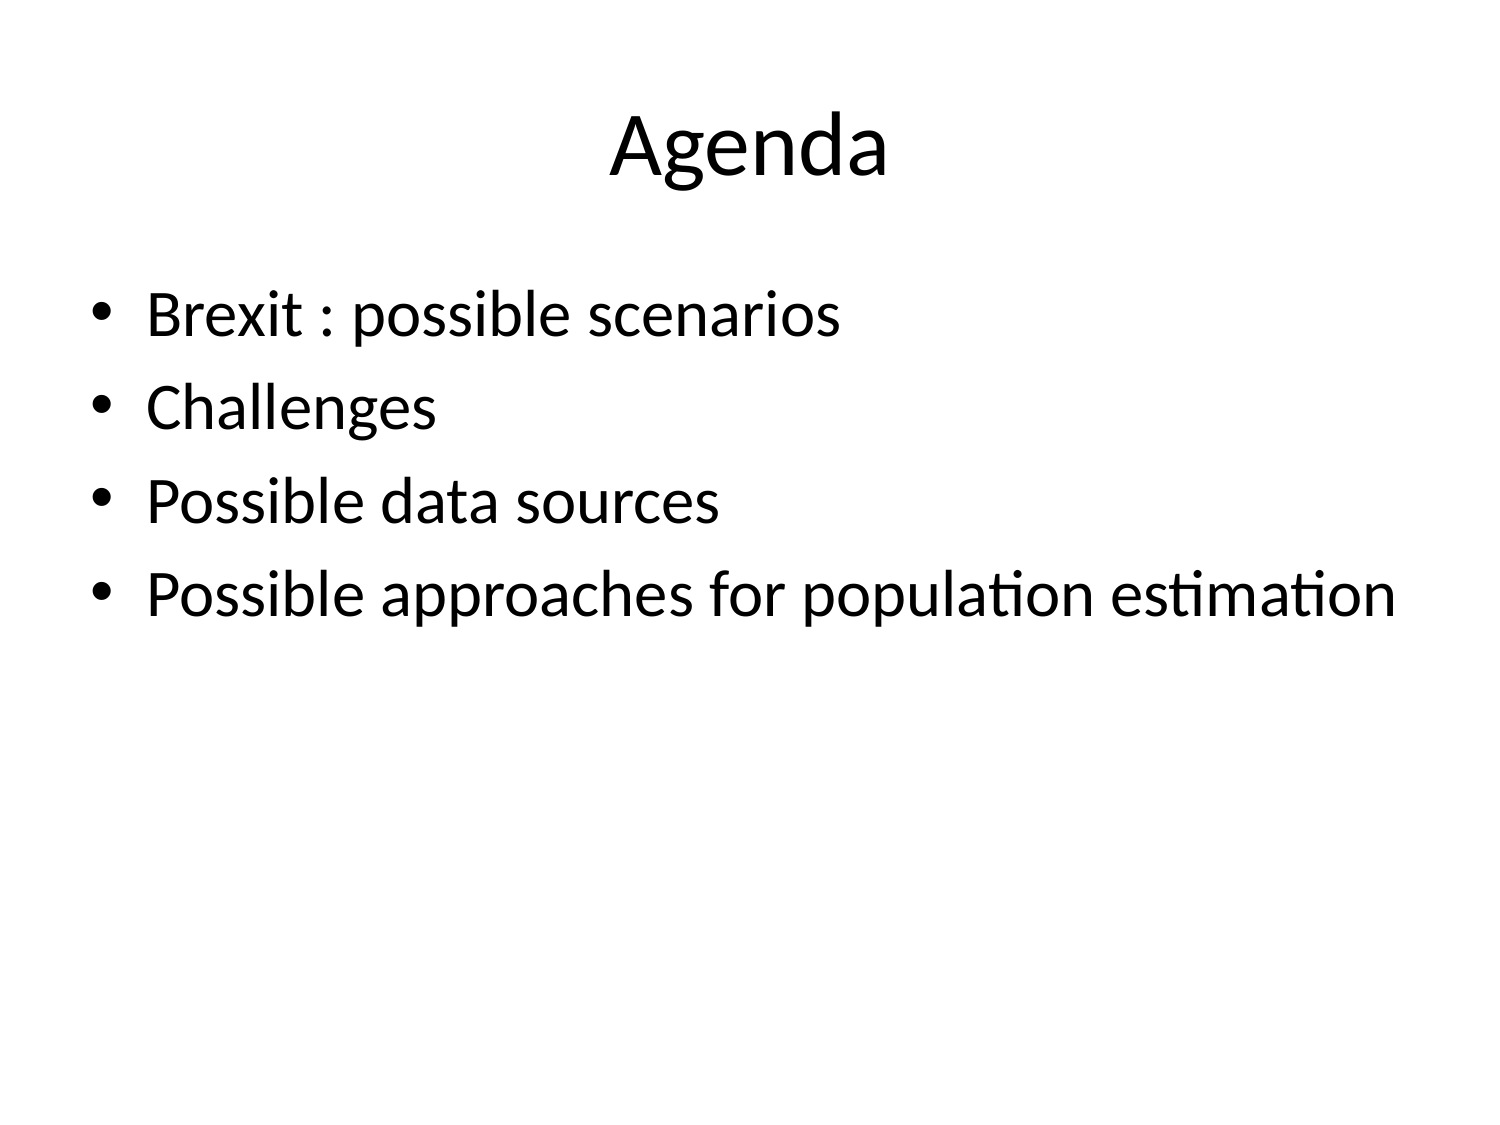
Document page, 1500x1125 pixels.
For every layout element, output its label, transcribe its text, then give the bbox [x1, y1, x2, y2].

list Brexit : possible scenarios Challenges Possible data sources Possible approaches for population estimation [75, 262, 1425, 1005]
title Agenda [75, 45, 1425, 233]
